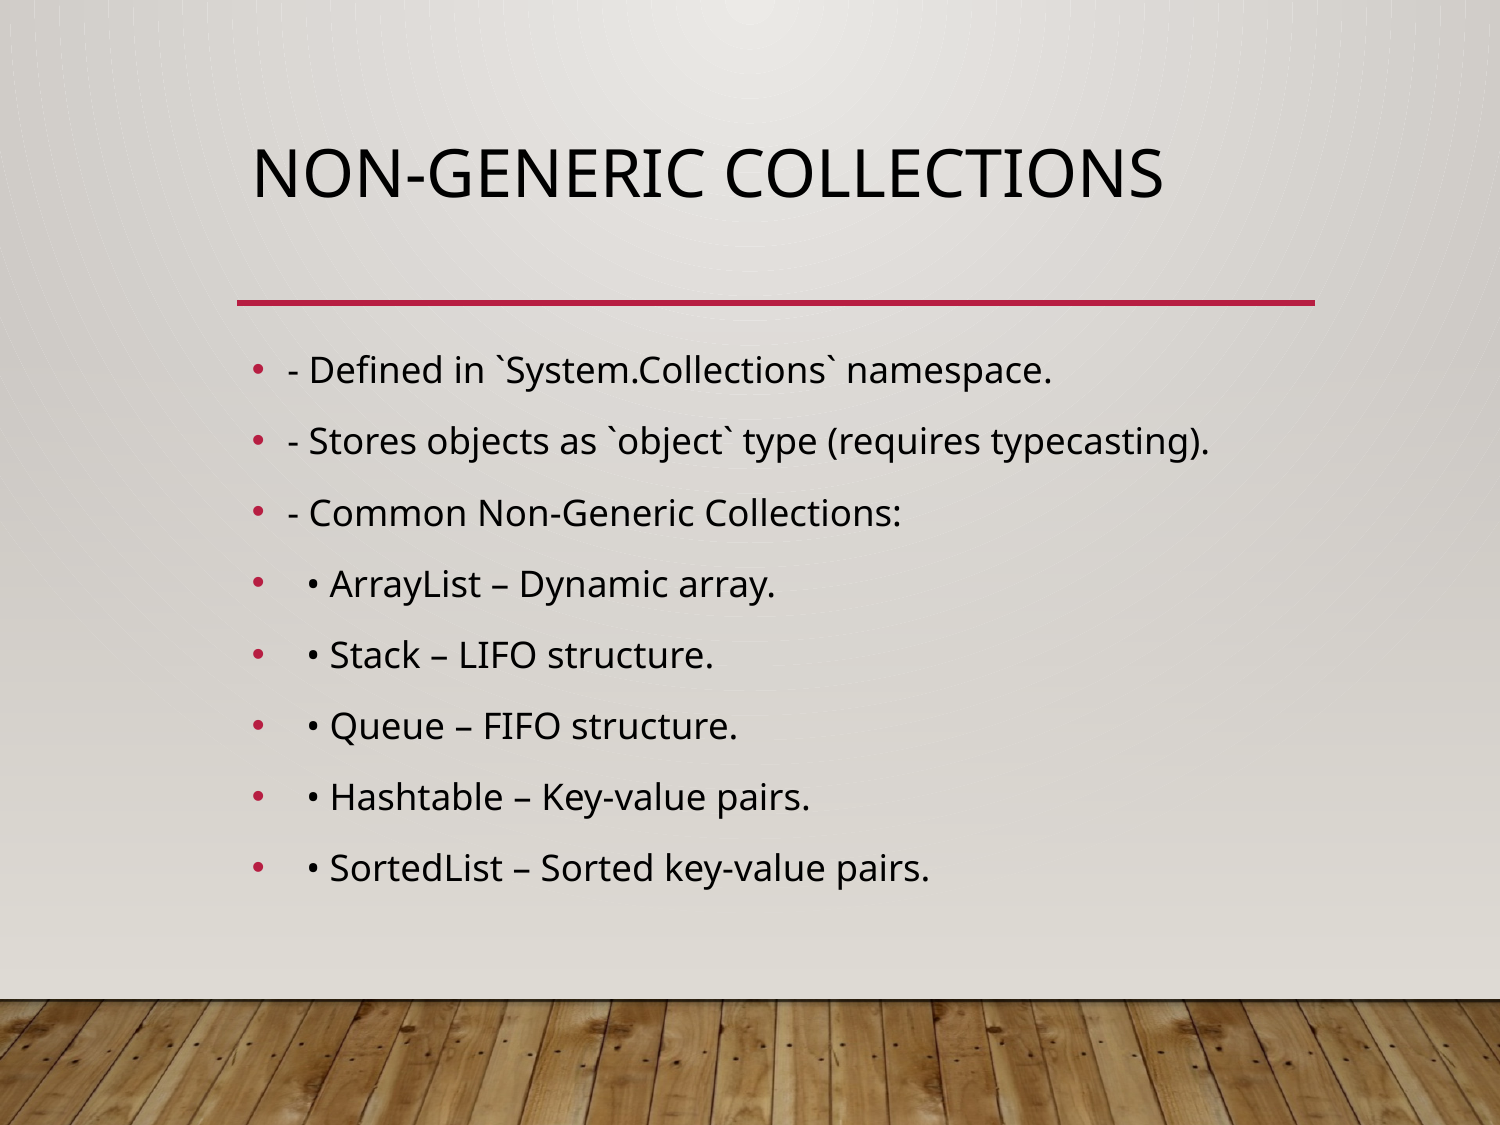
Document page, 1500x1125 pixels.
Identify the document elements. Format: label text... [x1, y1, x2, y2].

picture [0, 999, 1500, 1125]
list - Defined in `System.Collections` namespace. - Stores objects as `object` type (requires typecasting). - Common Non-Generic Collections: • ArrayList – Dynamic array. • Stack – LIFO structure. • Queue – FIFO structure. • Hashtable – Key-value pairs. • SortedList – Sorted key-value pairs. [236, 330, 1315, 897]
title Non-Generic Collections [236, 131, 1315, 305]
